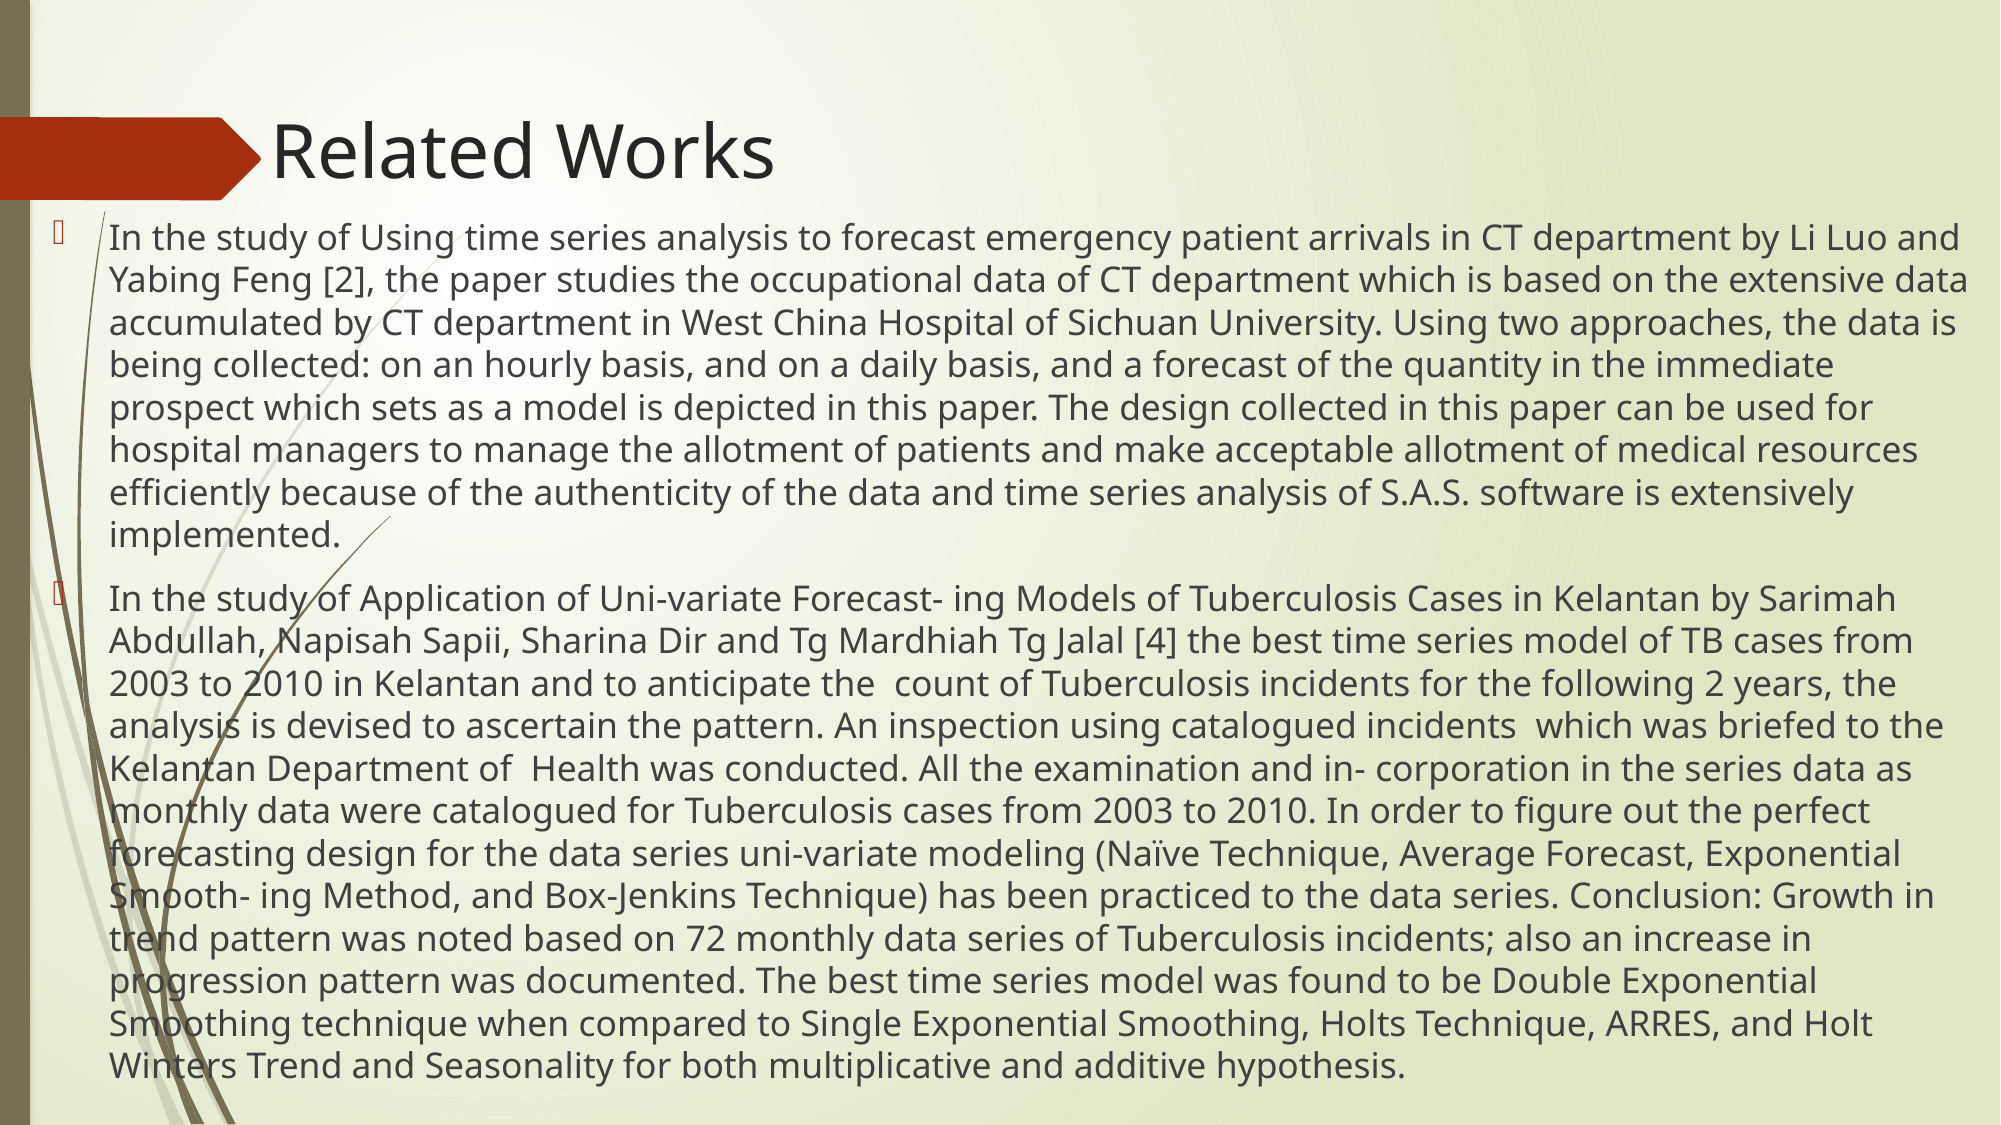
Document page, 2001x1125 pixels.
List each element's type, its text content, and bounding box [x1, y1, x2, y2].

title Related Works [255, 96, 1718, 207]
list In the study of Using time series analysis to forecast emergency patient arrivals in CT department by Li Luo and Yabing Feng [2], the paper studies the occupational data of CT department which is based on the extensive data accumulated by CT department in West China Hospital of Sichuan University. Using two approaches, the data is being collected: on an hourly basis, and on a daily basis, and a forecast of the quantity in the immediate prospect which sets as a model is depicted in this paper. The design collected in this paper can be used for hospital managers to manage the allotment of patients and make acceptable allotment of medical resources efficiently because of the authenticity of the data and time series analysis of S.A.S. software is extensively implemented. In the study of Application of Uni-variate Forecast- ing Models of Tuberculosis Cases in Kelantan by Sarimah Abdullah, Napisah Sapii, Sharina Dir and Tg Mardhiah Tg Jalal [4] the best time series model of TB cases from 2003 to 2010 in Kelantan and to anticipate the count of Tuberculosis incidents for the following 2 years, the analysis is devised to ascertain the pattern. An inspection using catalogued incidents which was briefed to the Kelantan Department of Health was conducted. All the examination and in- corporation in the series data as monthly data were catalogued for Tuberculosis cases from 2003 to 2010. In order to figure out the perfect forecasting design for the data series uni-variate modeling (Naïve Technique, Average Forecast, Exponential Smooth- ing Method, and Box-Jenkins Technique) has been practiced to the data series. Conclusion: Growth in trend pattern was noted based on 72 monthly data series of Tuberculosis incidents; also an increase in progression pattern was documented. The best time series model was found to be Double Exponential Smoothing technique when compared to Single Exponential Smoothing, Holts Technique, ARRES, and Holt Winters Trend and Seasonality for both multiplicative and additive hypothesis. [37, 207, 2000, 1125]
